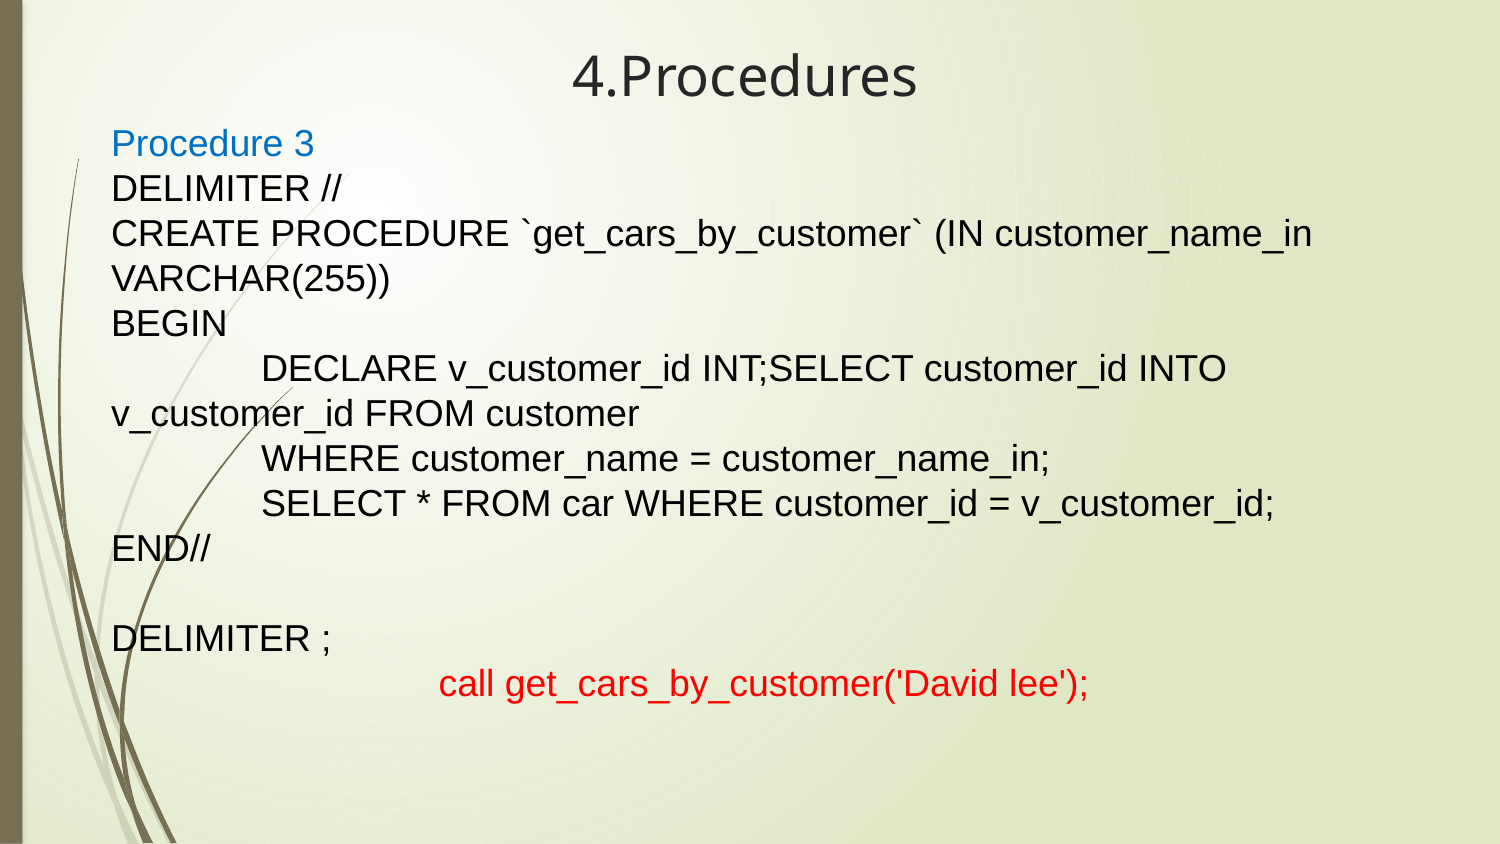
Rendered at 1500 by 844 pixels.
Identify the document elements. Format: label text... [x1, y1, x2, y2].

text_box Procedure 3 DELIMITER // CREATE PROCEDURE `get_cars_by_customer` (IN customer_name_in VARCHAR(255)) BEGIN DECLARE v_customer_id INT;SELECT customer_id INTO v_customer_id FROM customer WHERE customer_name = customer_name_in; SELECT * FROM car WHERE customer_id = v_customer_id; END// DELIMITER ; call get_cars_by_customer('David lee'); [96, 111, 1432, 712]
text_box 4.Procedures [557, 25, 1007, 111]
